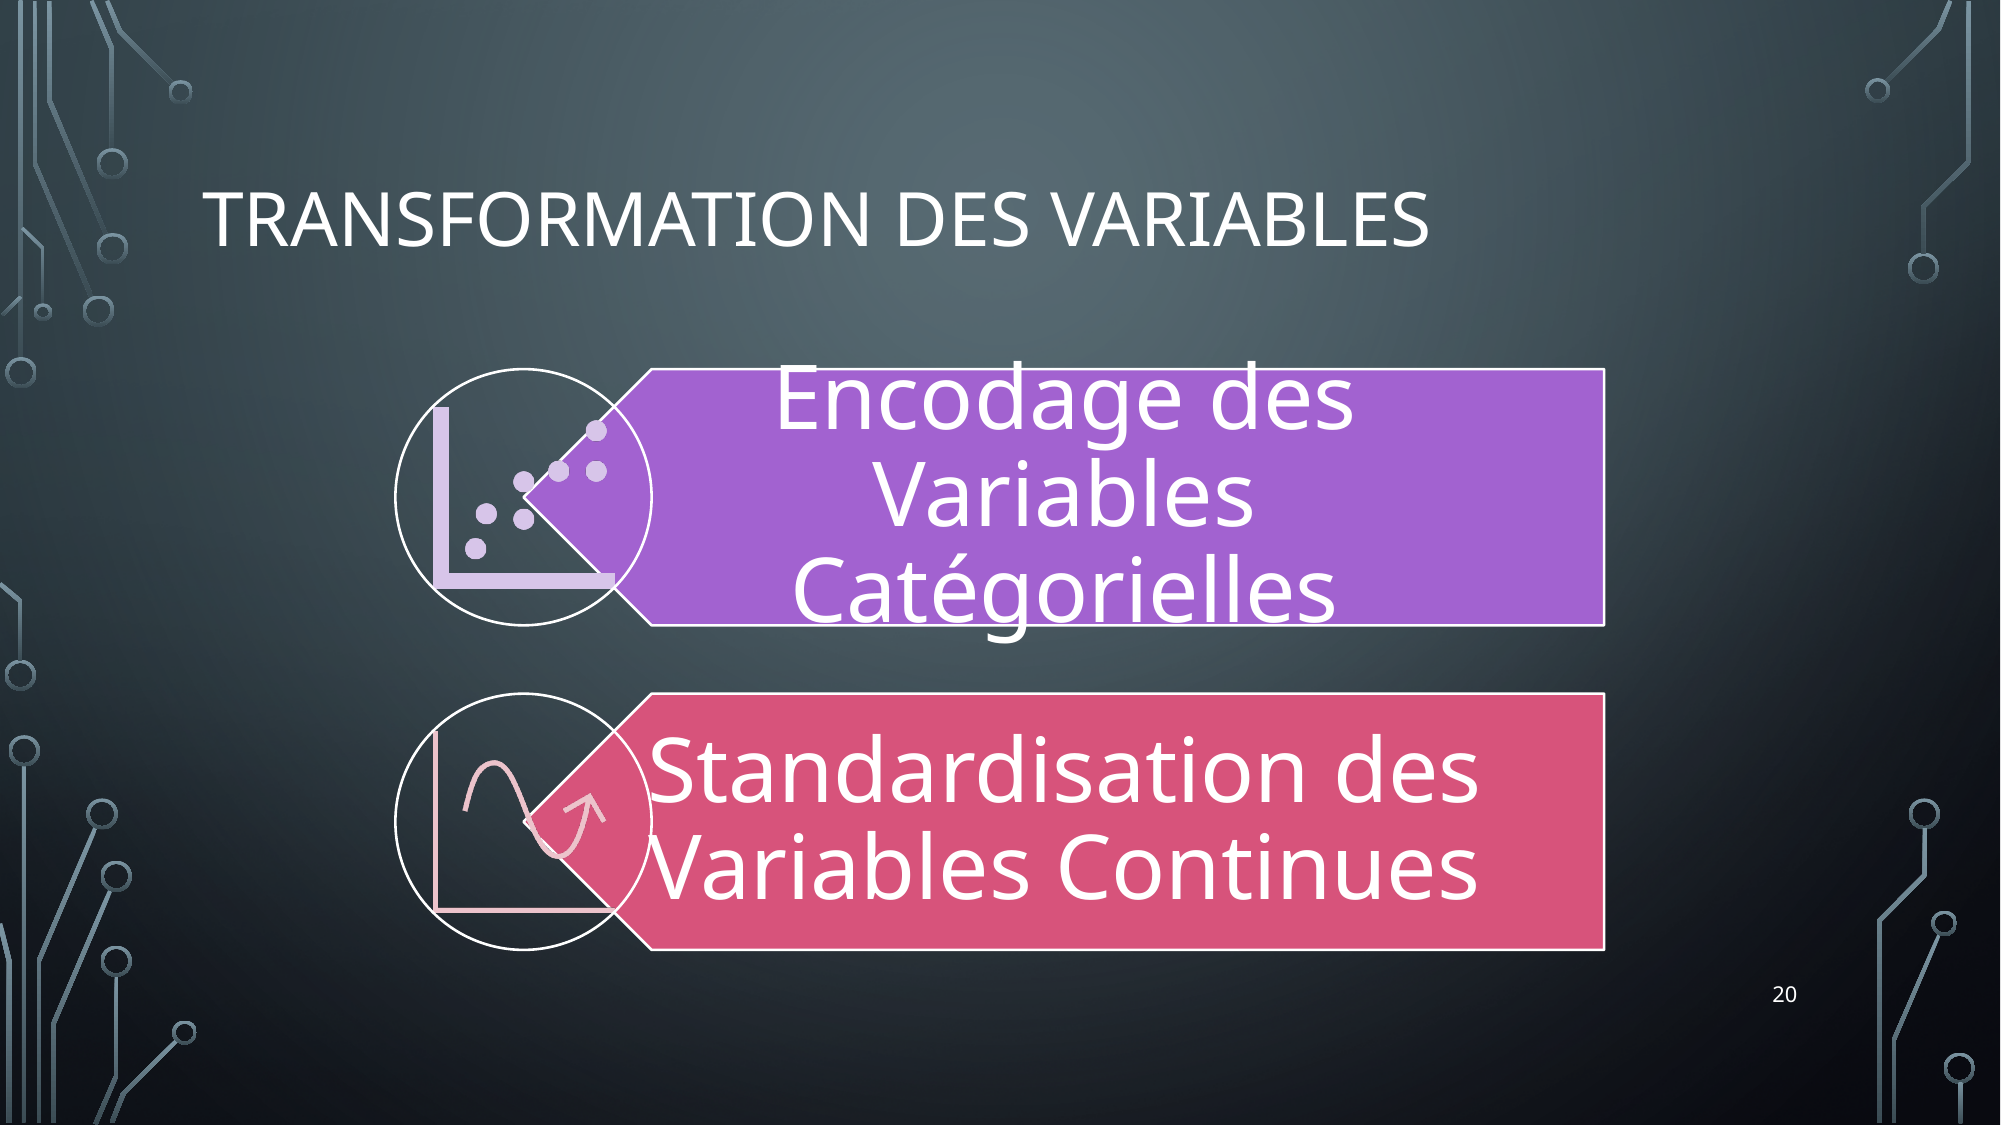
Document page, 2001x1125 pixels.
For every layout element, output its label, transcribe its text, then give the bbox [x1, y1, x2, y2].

title Transformation des variables [187, 101, 1813, 344]
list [186, 368, 1813, 951]
slide_number 20 [1685, 965, 1813, 1025]
